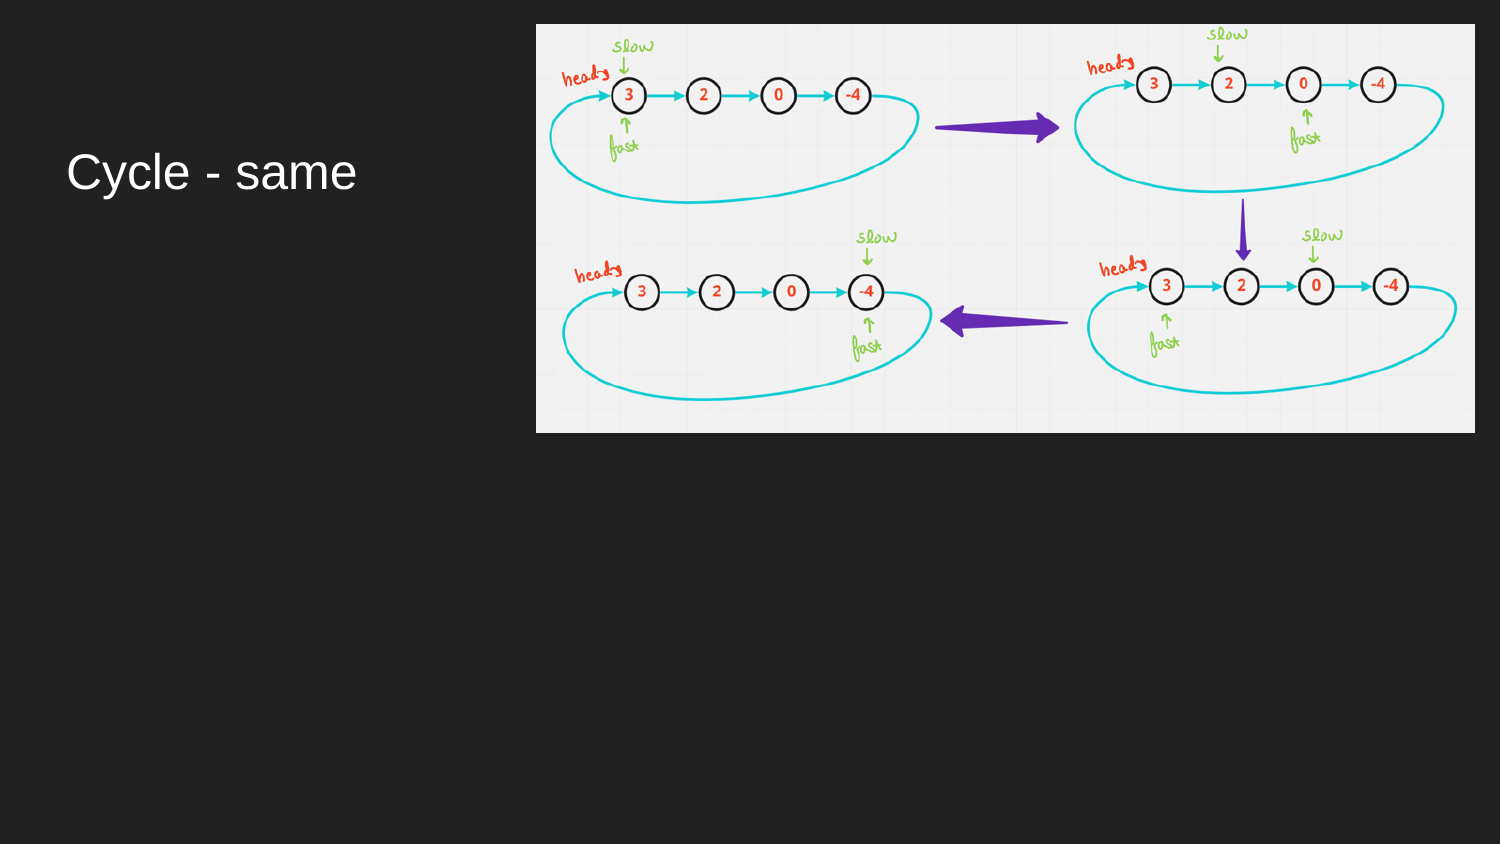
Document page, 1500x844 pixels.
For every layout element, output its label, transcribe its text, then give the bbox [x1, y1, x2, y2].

picture [536, 24, 1476, 434]
title Cycle - same [51, 91, 512, 216]
